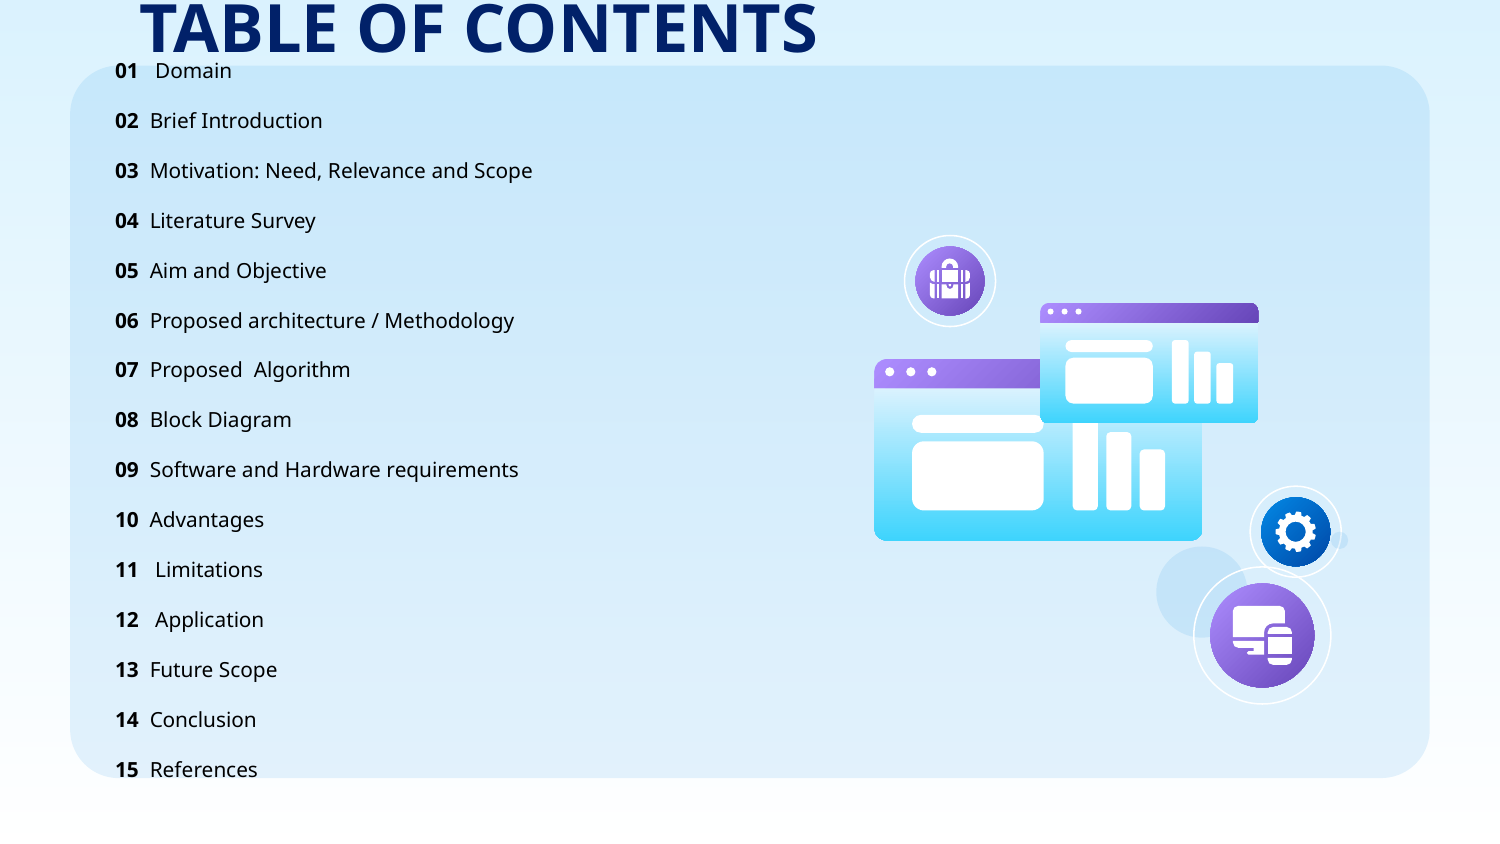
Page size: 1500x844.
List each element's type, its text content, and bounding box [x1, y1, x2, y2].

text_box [1249, 485, 1342, 578]
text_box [874, 358, 1203, 541]
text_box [1193, 566, 1332, 705]
title TABLE OF CONTENTS [124, 0, 1383, 106]
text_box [904, 235, 996, 327]
text_box 01 Domain 02 Brief Introduction 03 Motivation: Need, Relevance and Scope 04 Literature Survey 05 Aim and Objective 06 Proposed architecture / Methodology 07 Proposed Algorithm 08 Block Diagram 09 Software and Hardware requirements 10 Advantages 11 Limitations 12 Application 13 Future Scope 14 Conclusion 15 References [100, 50, 937, 825]
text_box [1040, 302, 1259, 424]
text_box [1156, 546, 1239, 636]
